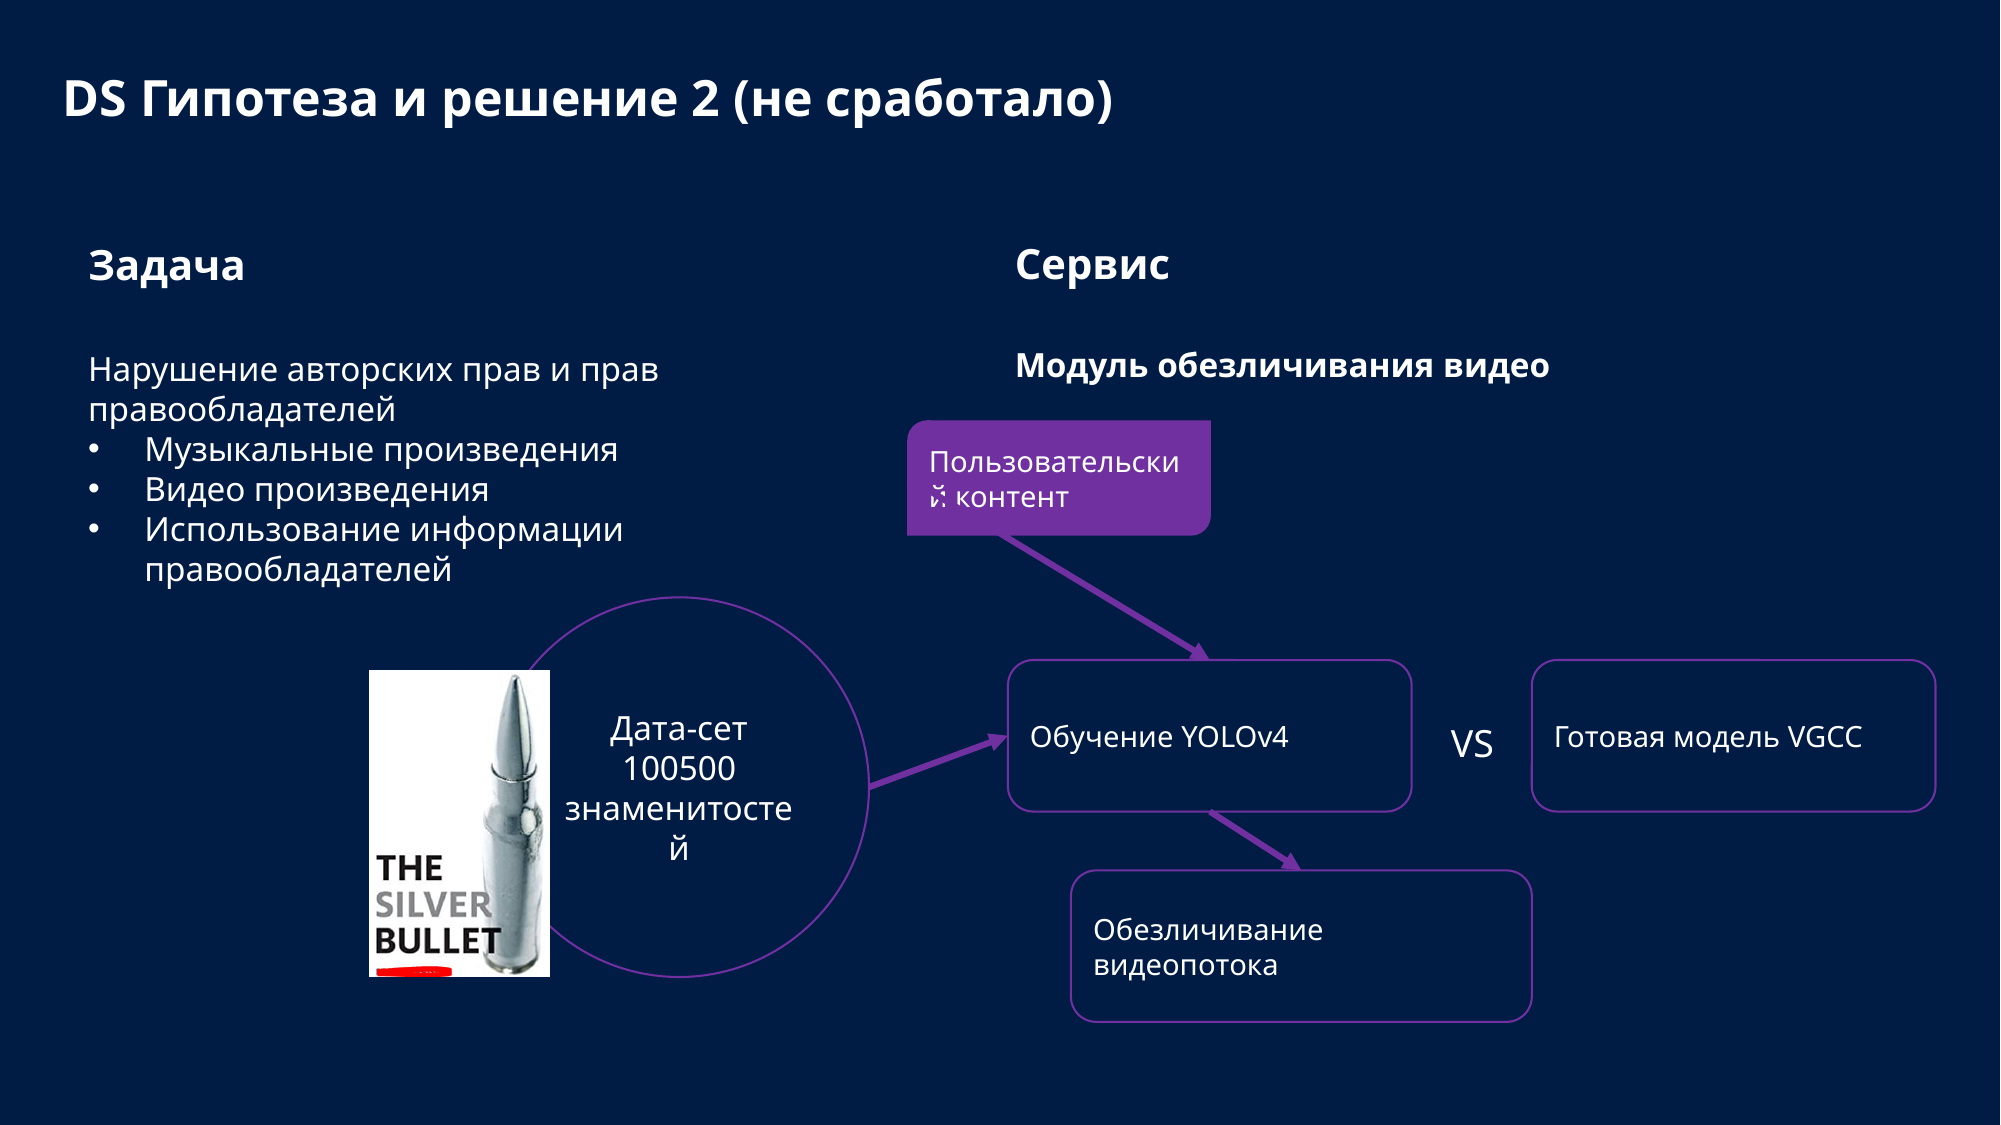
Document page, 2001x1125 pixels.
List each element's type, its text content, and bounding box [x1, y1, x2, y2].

text_box Обучение YOLOv4 [1006, 658, 1413, 813]
text_box Сервис [999, 230, 1693, 295]
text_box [1209, 811, 1302, 871]
text_box Нарушение авторских прав и прав правообладателей Музыкальные произведения Видео произведения Использование информации правообладателей [73, 340, 830, 596]
text_box Обезличивание видеопотока [1069, 869, 1533, 1023]
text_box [869, 735, 1008, 788]
text_box Дата-сет 100500 знаменитостей [528, 596, 871, 979]
text_box Задача [73, 231, 766, 297]
picture [369, 670, 550, 977]
text_box Модуль обезличивания видео [999, 337, 1693, 392]
text_box Готовая модель VGCC [1530, 658, 1937, 813]
text_box Пользовательский контент [907, 419, 1211, 536]
text_box VS [1435, 712, 1541, 773]
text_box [1059, 534, 1210, 660]
text_box DS Гипотеза и решение 2 (не сработало) [47, 58, 1129, 134]
